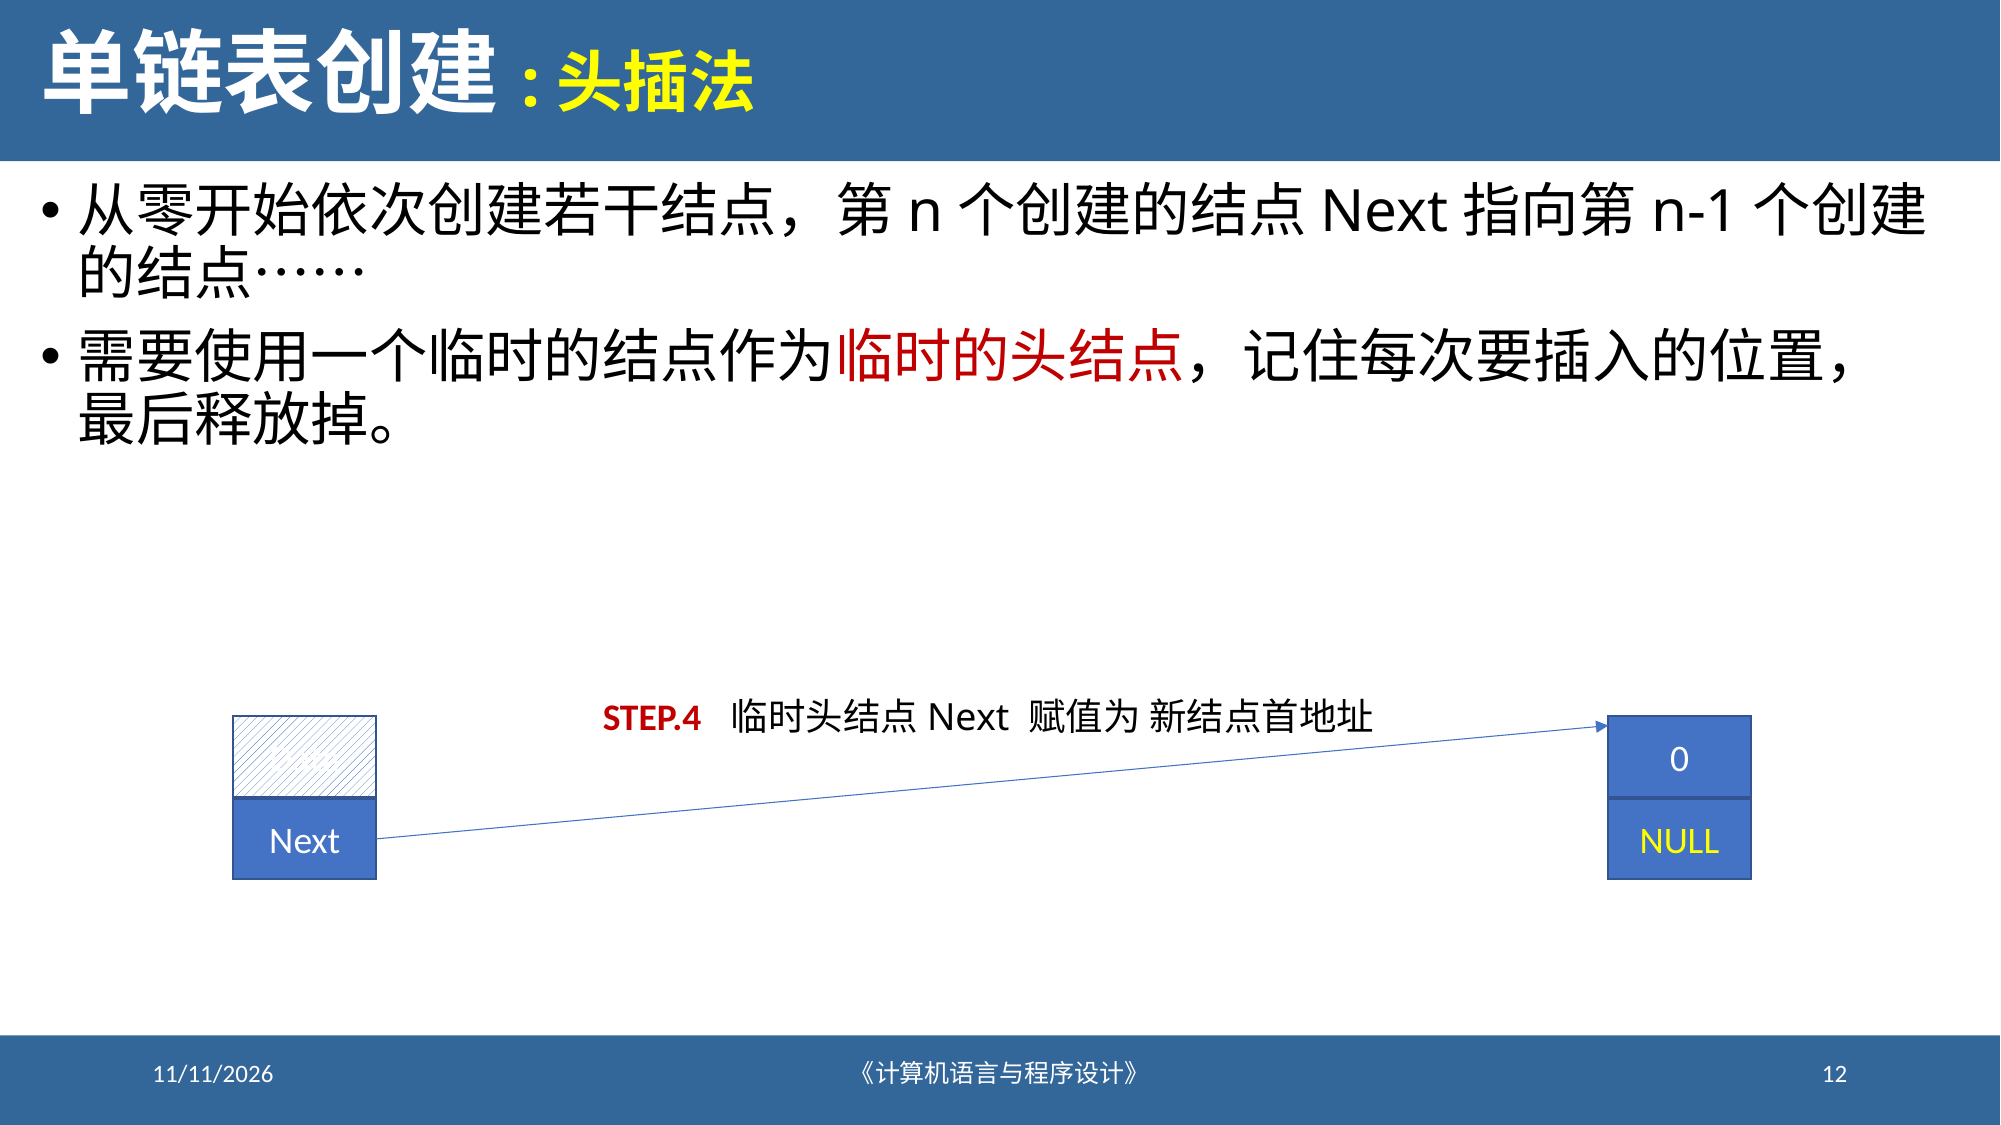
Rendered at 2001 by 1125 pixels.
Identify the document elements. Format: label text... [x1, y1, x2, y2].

slide_number 12 [1412, 1042, 1863, 1103]
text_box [1608, 716, 1751, 880]
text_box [375, 725, 1609, 839]
title 单链表创建:头插法 [25, 0, 1957, 154]
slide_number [137, 1042, 588, 1103]
footer 《计算机语言与程序设计》 [662, 1042, 1338, 1103]
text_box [233, 716, 376, 880]
list 从零开始依次创建若干结点，第n个创建的结点Next指向第n-1个创建的结点…… 需要使用一个临时的结点作为临时的头结点，记住每次要插入的位置，最后释放掉。 [25, 173, 1957, 472]
text_box 临时头结点Next 赋值为 新结点首地址 [715, 685, 1389, 725]
text_box STEP.4 [588, 685, 715, 725]
